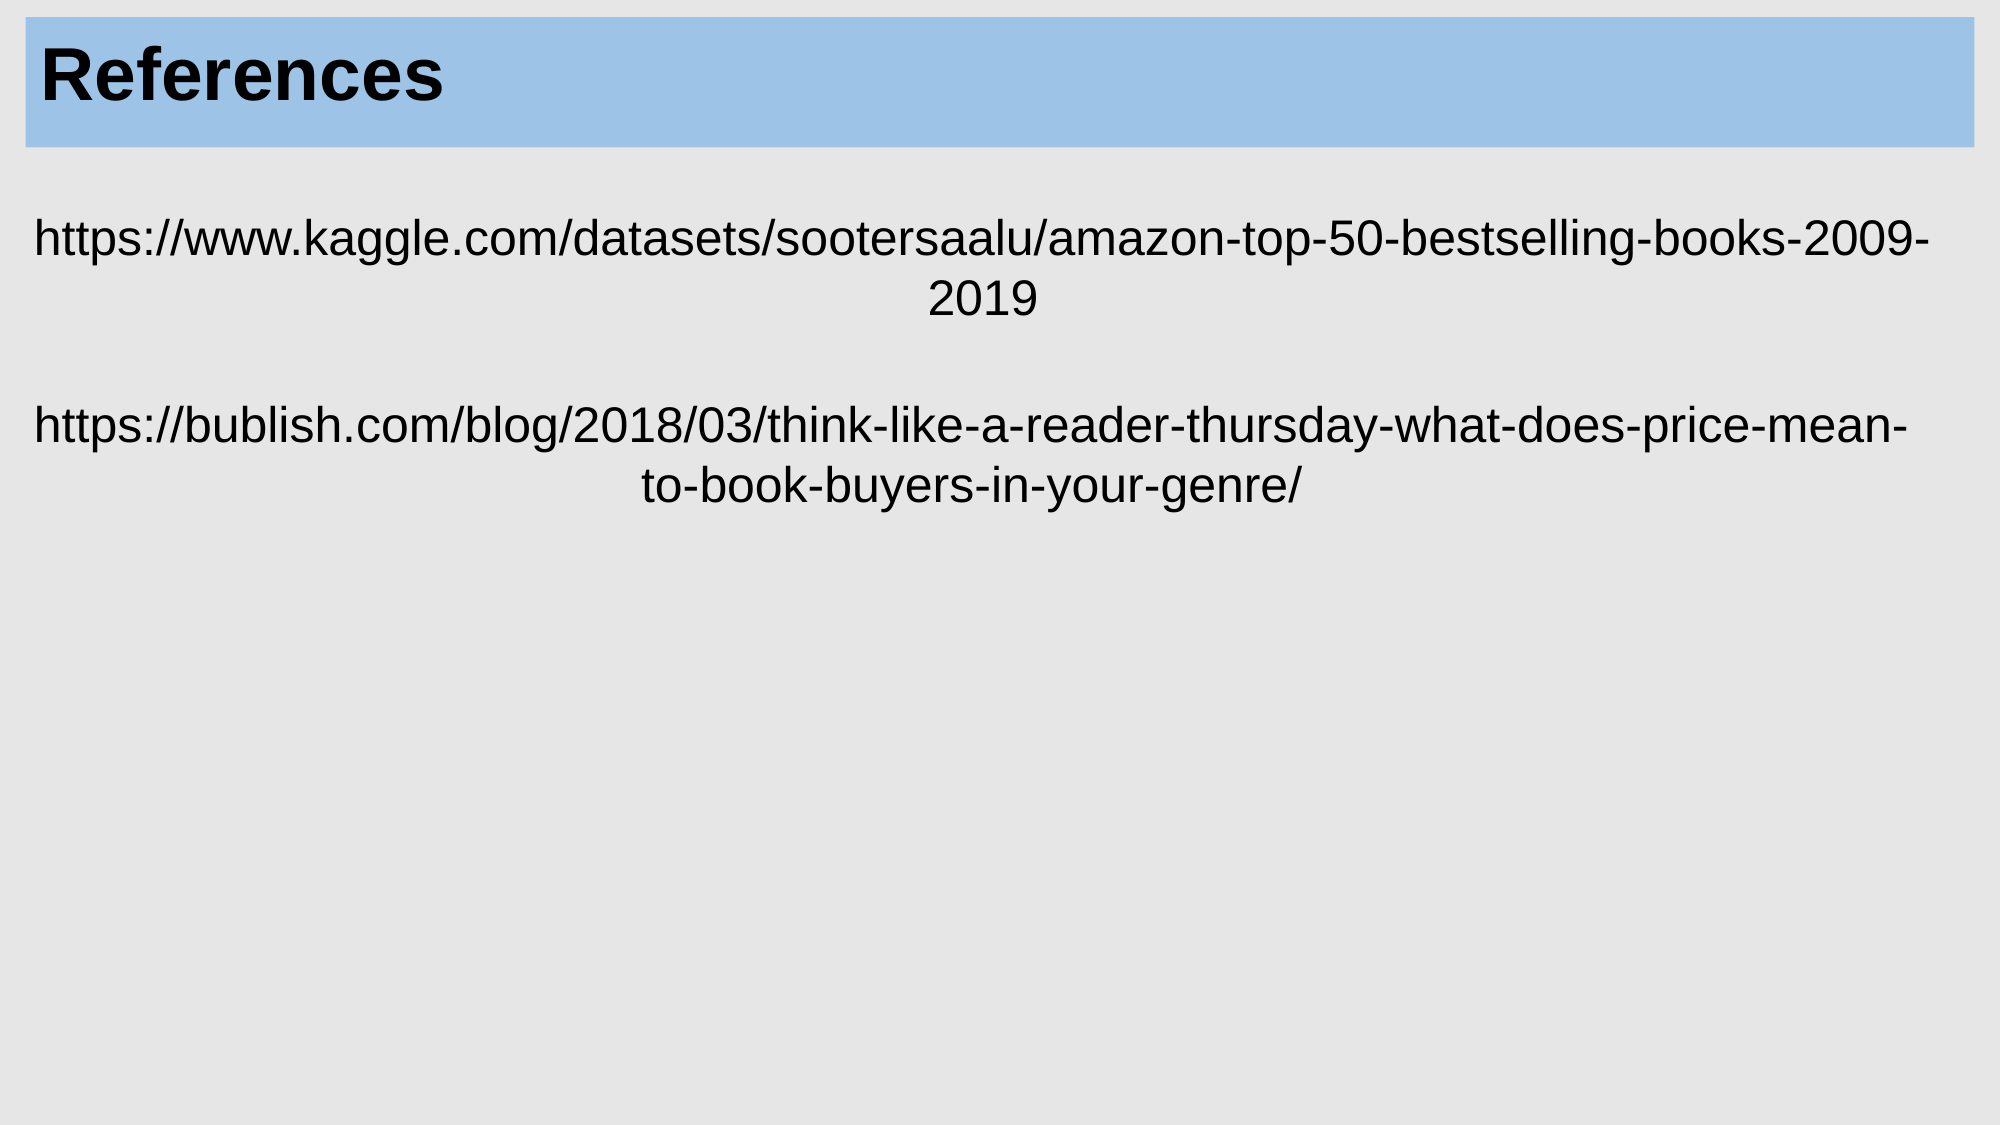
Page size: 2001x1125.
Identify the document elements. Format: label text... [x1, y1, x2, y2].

text_box https://bublish.com/blog/2018/03/think-like-a-reader-thursday-what-does-price-mean-to-book-buyers-in-your-genre/ [0, 384, 1953, 520]
text_box References [25, 28, 1751, 139]
text_box [25, 16, 1975, 148]
text_box https://www.kaggle.com/datasets/sootersaalu/amazon-top-50-bestselling-books-2009-2019 [13, 197, 1953, 333]
